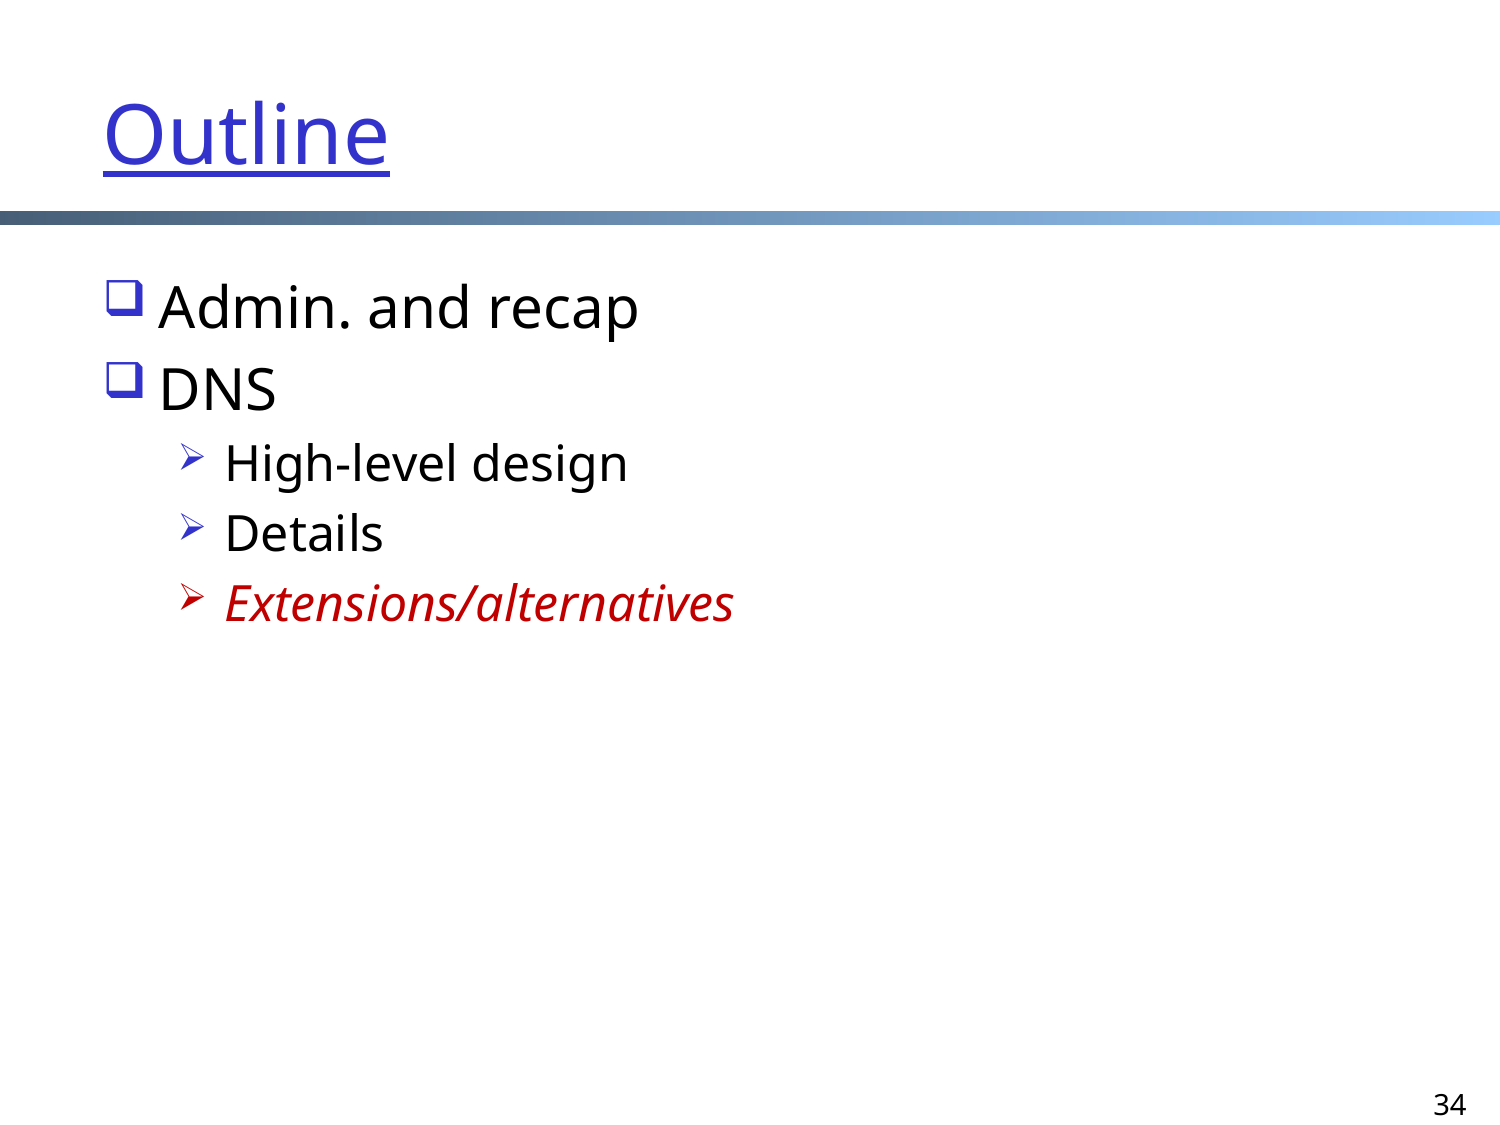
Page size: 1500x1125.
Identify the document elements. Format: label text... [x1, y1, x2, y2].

list Admin. and recap DNS High-level design Details Extensions/alternatives [87, 262, 1363, 1025]
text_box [1424, 212, 1428, 224]
slide_number 34 [1406, 1078, 1482, 1125]
title Outline [87, 37, 1363, 225]
